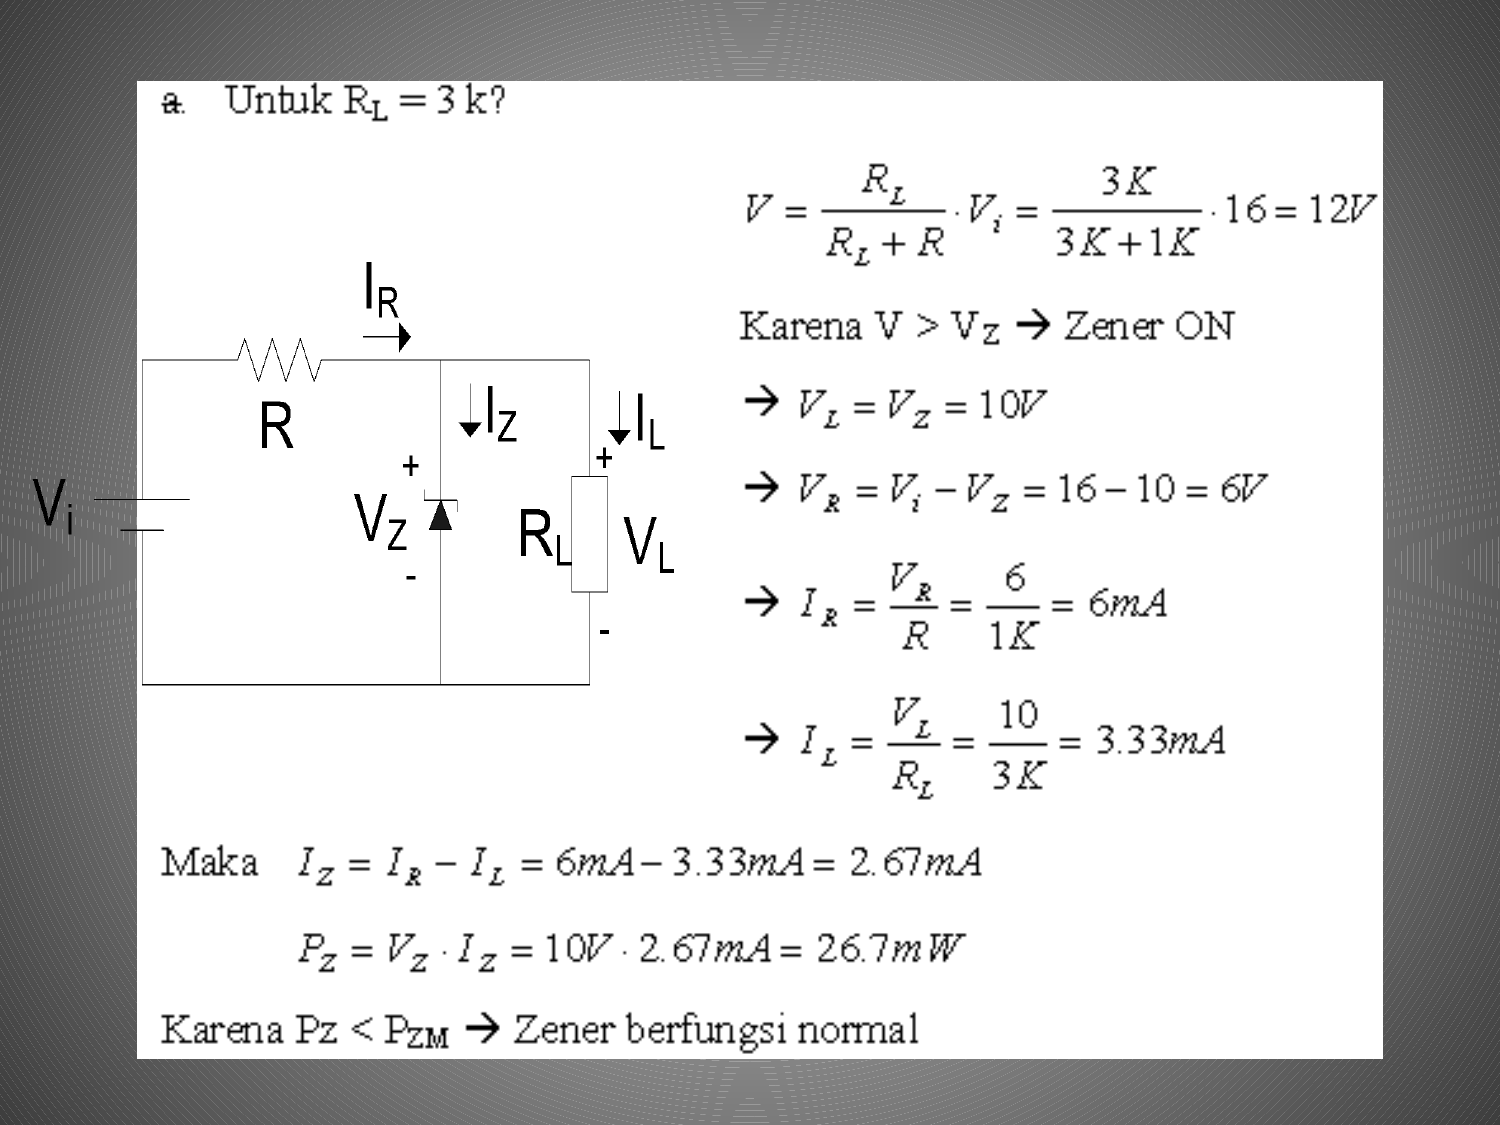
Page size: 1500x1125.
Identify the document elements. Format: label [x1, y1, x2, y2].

picture [136, 81, 1383, 1059]
text_box [0, 234, 708, 739]
